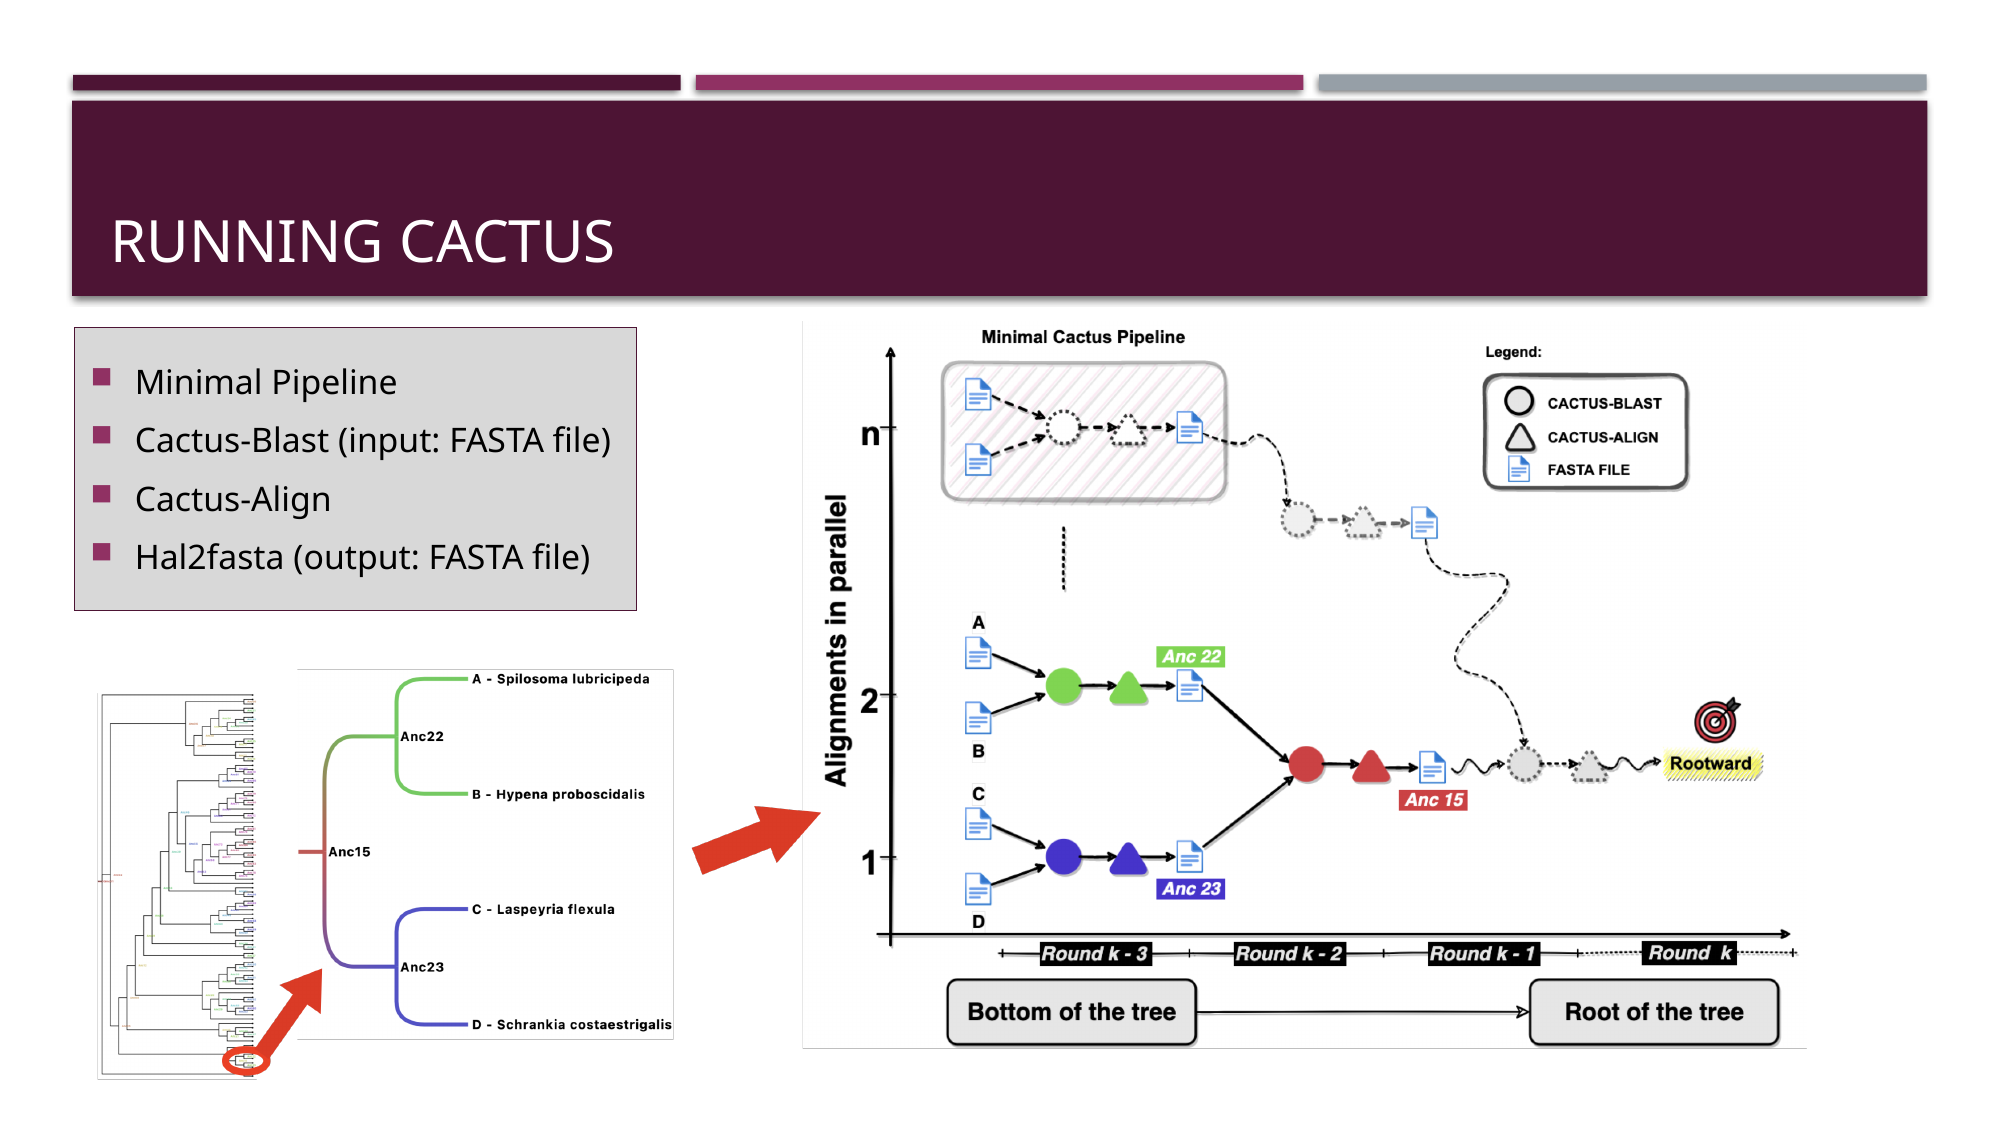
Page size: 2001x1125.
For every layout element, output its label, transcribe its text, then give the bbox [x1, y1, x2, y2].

picture [74, 320, 1945, 1108]
title Running Cactus [95, 115, 1905, 282]
